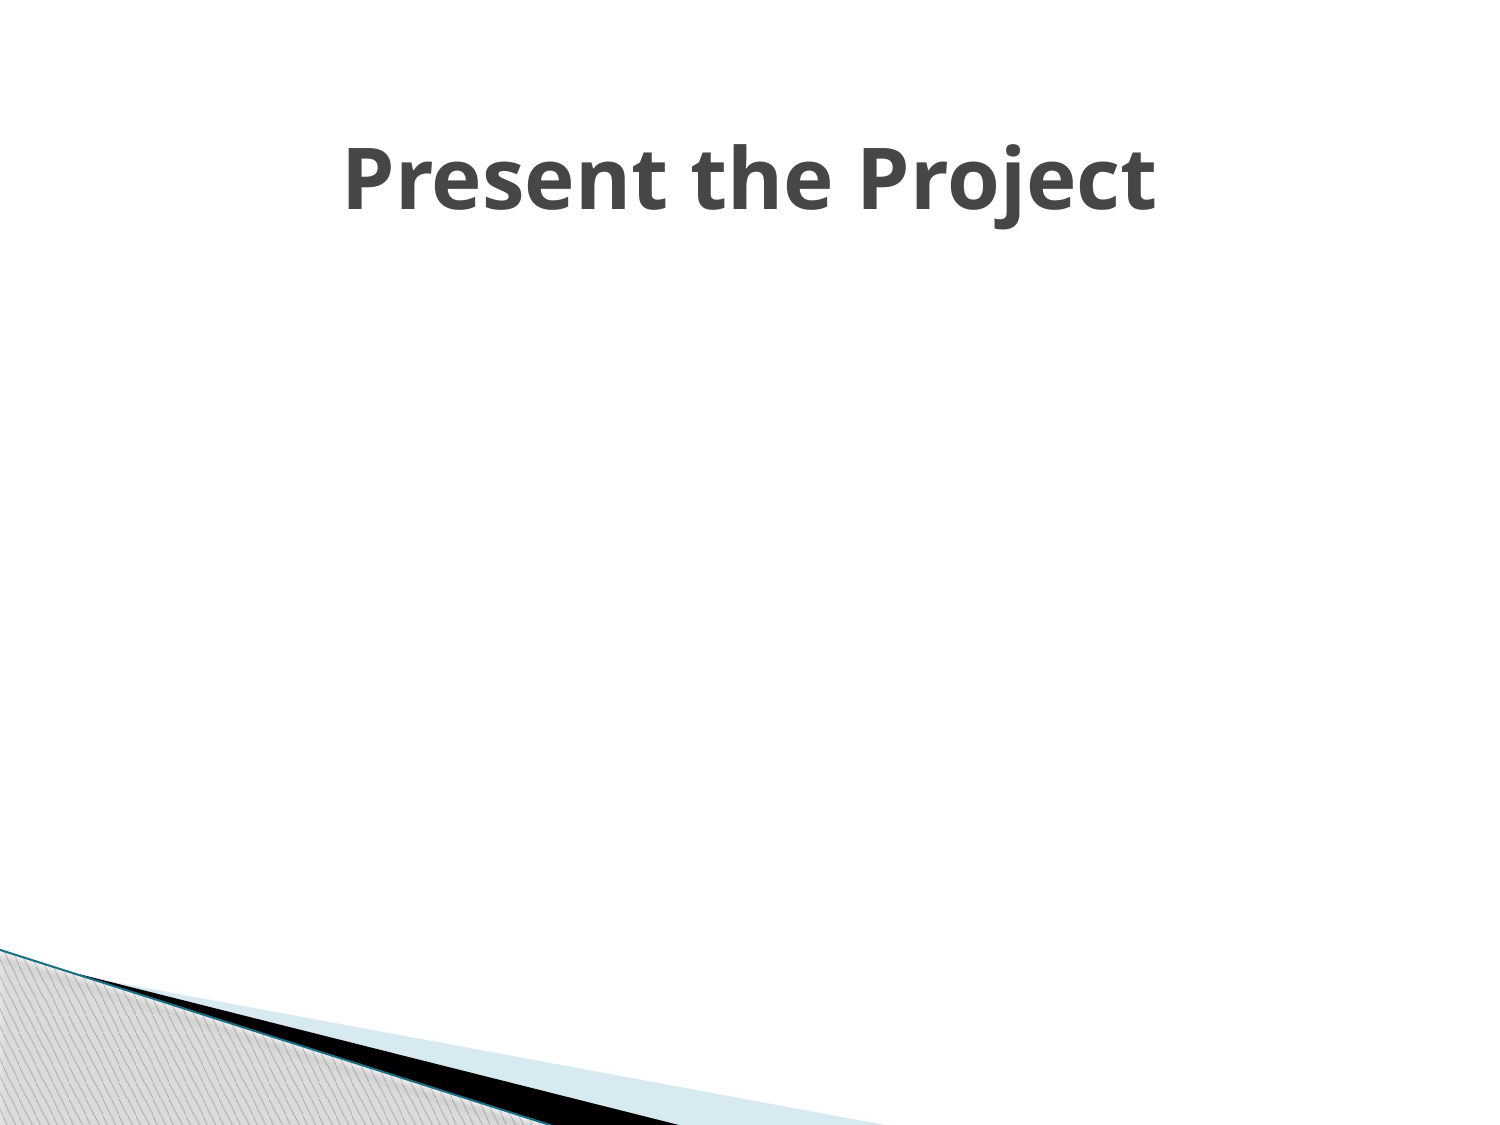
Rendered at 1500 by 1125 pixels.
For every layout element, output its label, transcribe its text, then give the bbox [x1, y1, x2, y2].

title Present the Project [75, 81, 1425, 270]
